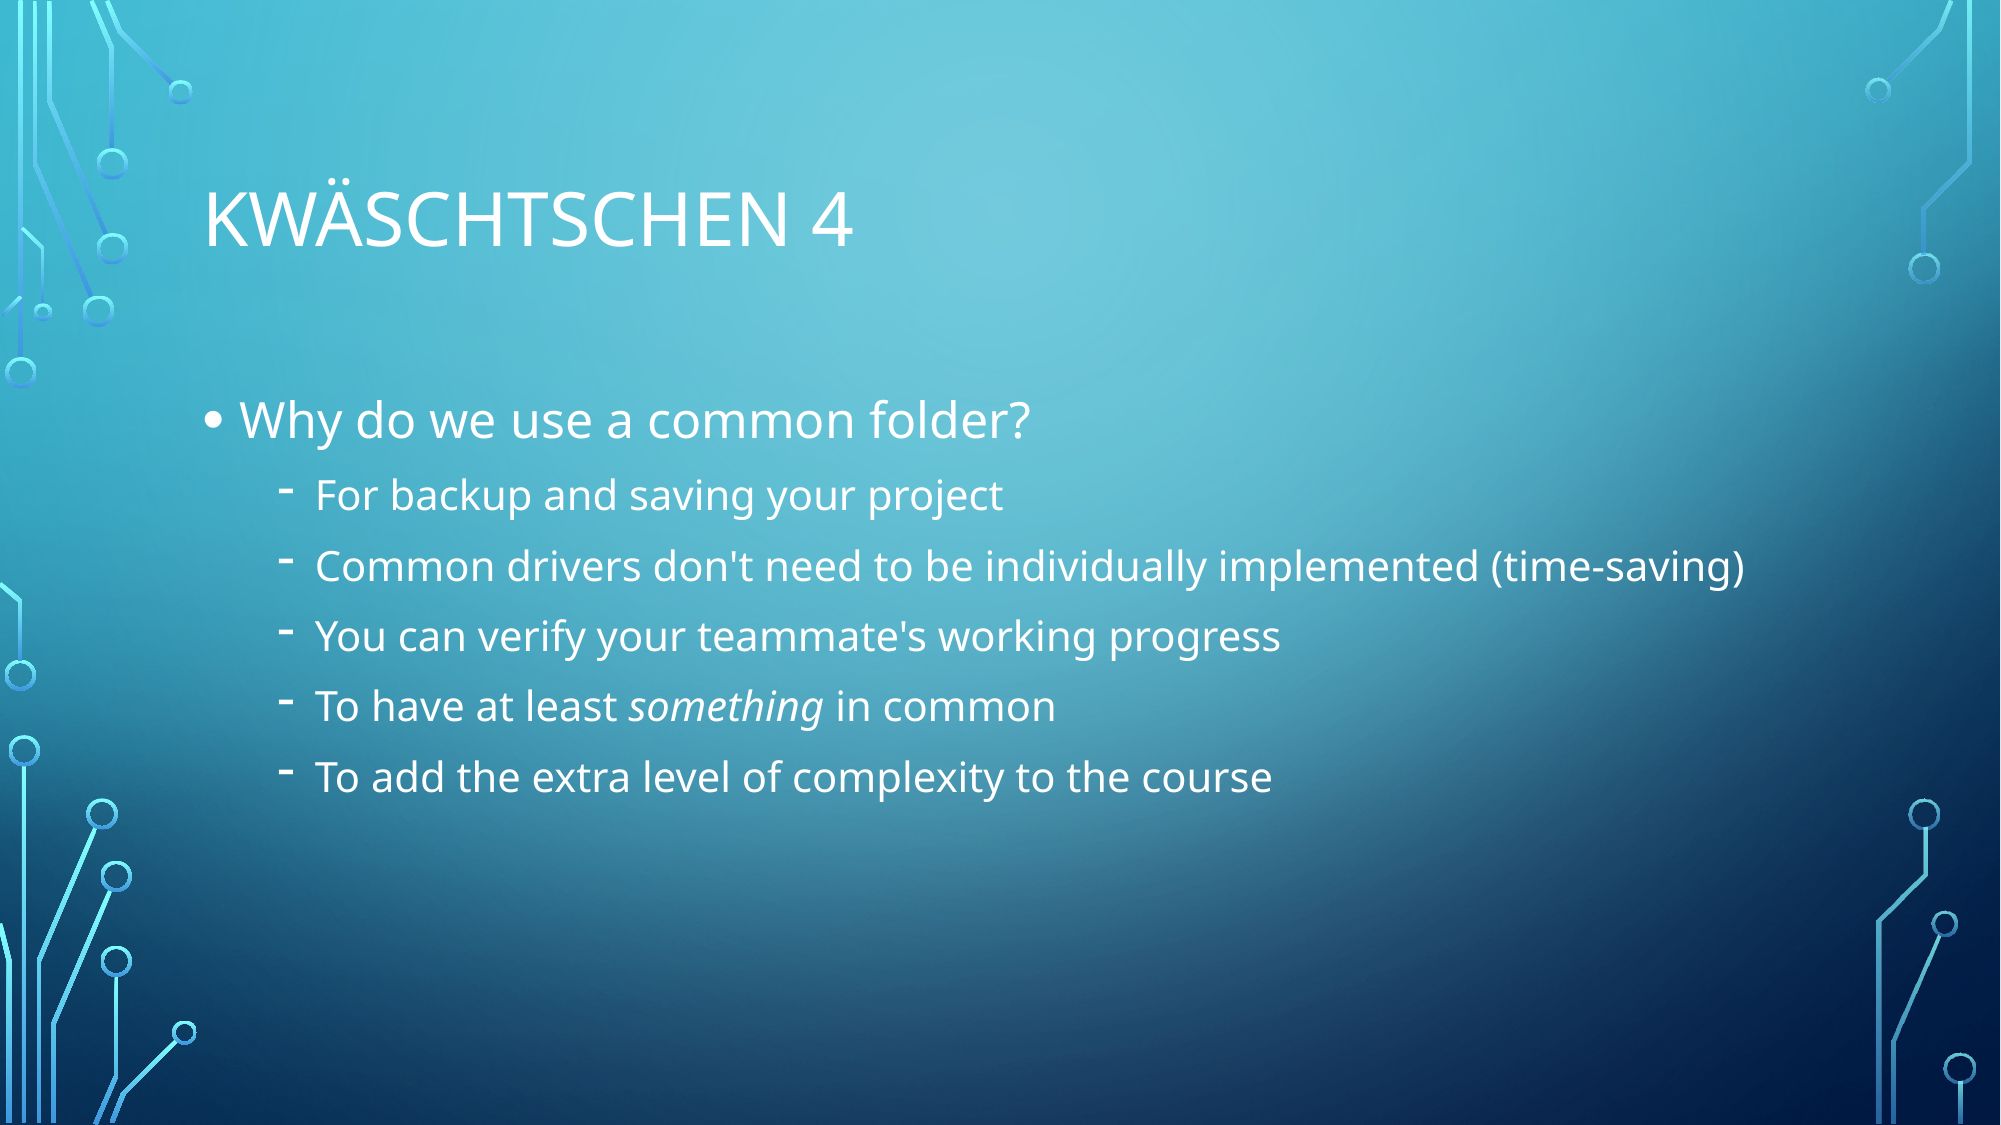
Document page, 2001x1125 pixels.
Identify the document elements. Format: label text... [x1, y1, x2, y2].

list Why do we use a common folder? For backup and saving your project Common drivers don't need to be individually implemented (time-saving) You can verify your teammate's working progress To have at least something in common To add the extra level of complexity to the course [187, 369, 1813, 950]
title Kwäschtschen 4 [187, 101, 1813, 344]
